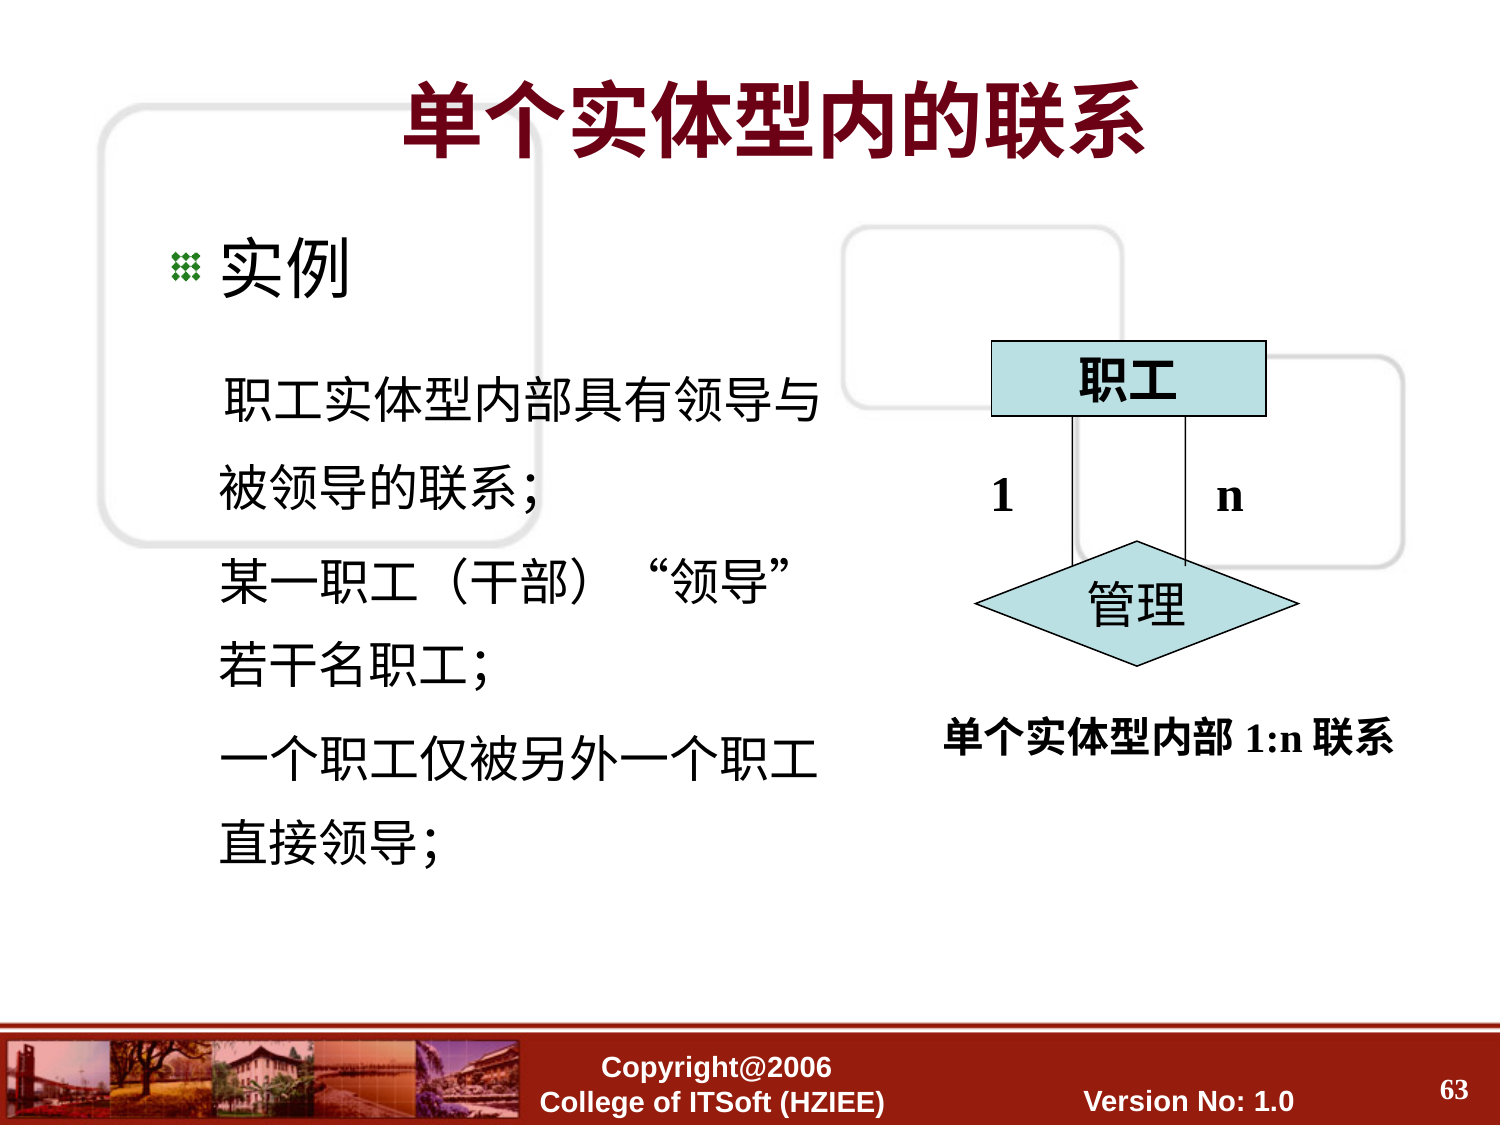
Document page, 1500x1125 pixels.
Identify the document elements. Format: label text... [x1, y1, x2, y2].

text_box 实例 职工实体型内部具有领导与被领导的联系； 某一职工（干部）“领导”若干名职工； 一个职工仅被另外一个职工直接领导； [147, 187, 857, 873]
picture [0, 0, 1500, 1125]
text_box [926, 340, 1412, 769]
title 单个实体型内的联系 [100, 66, 1451, 171]
